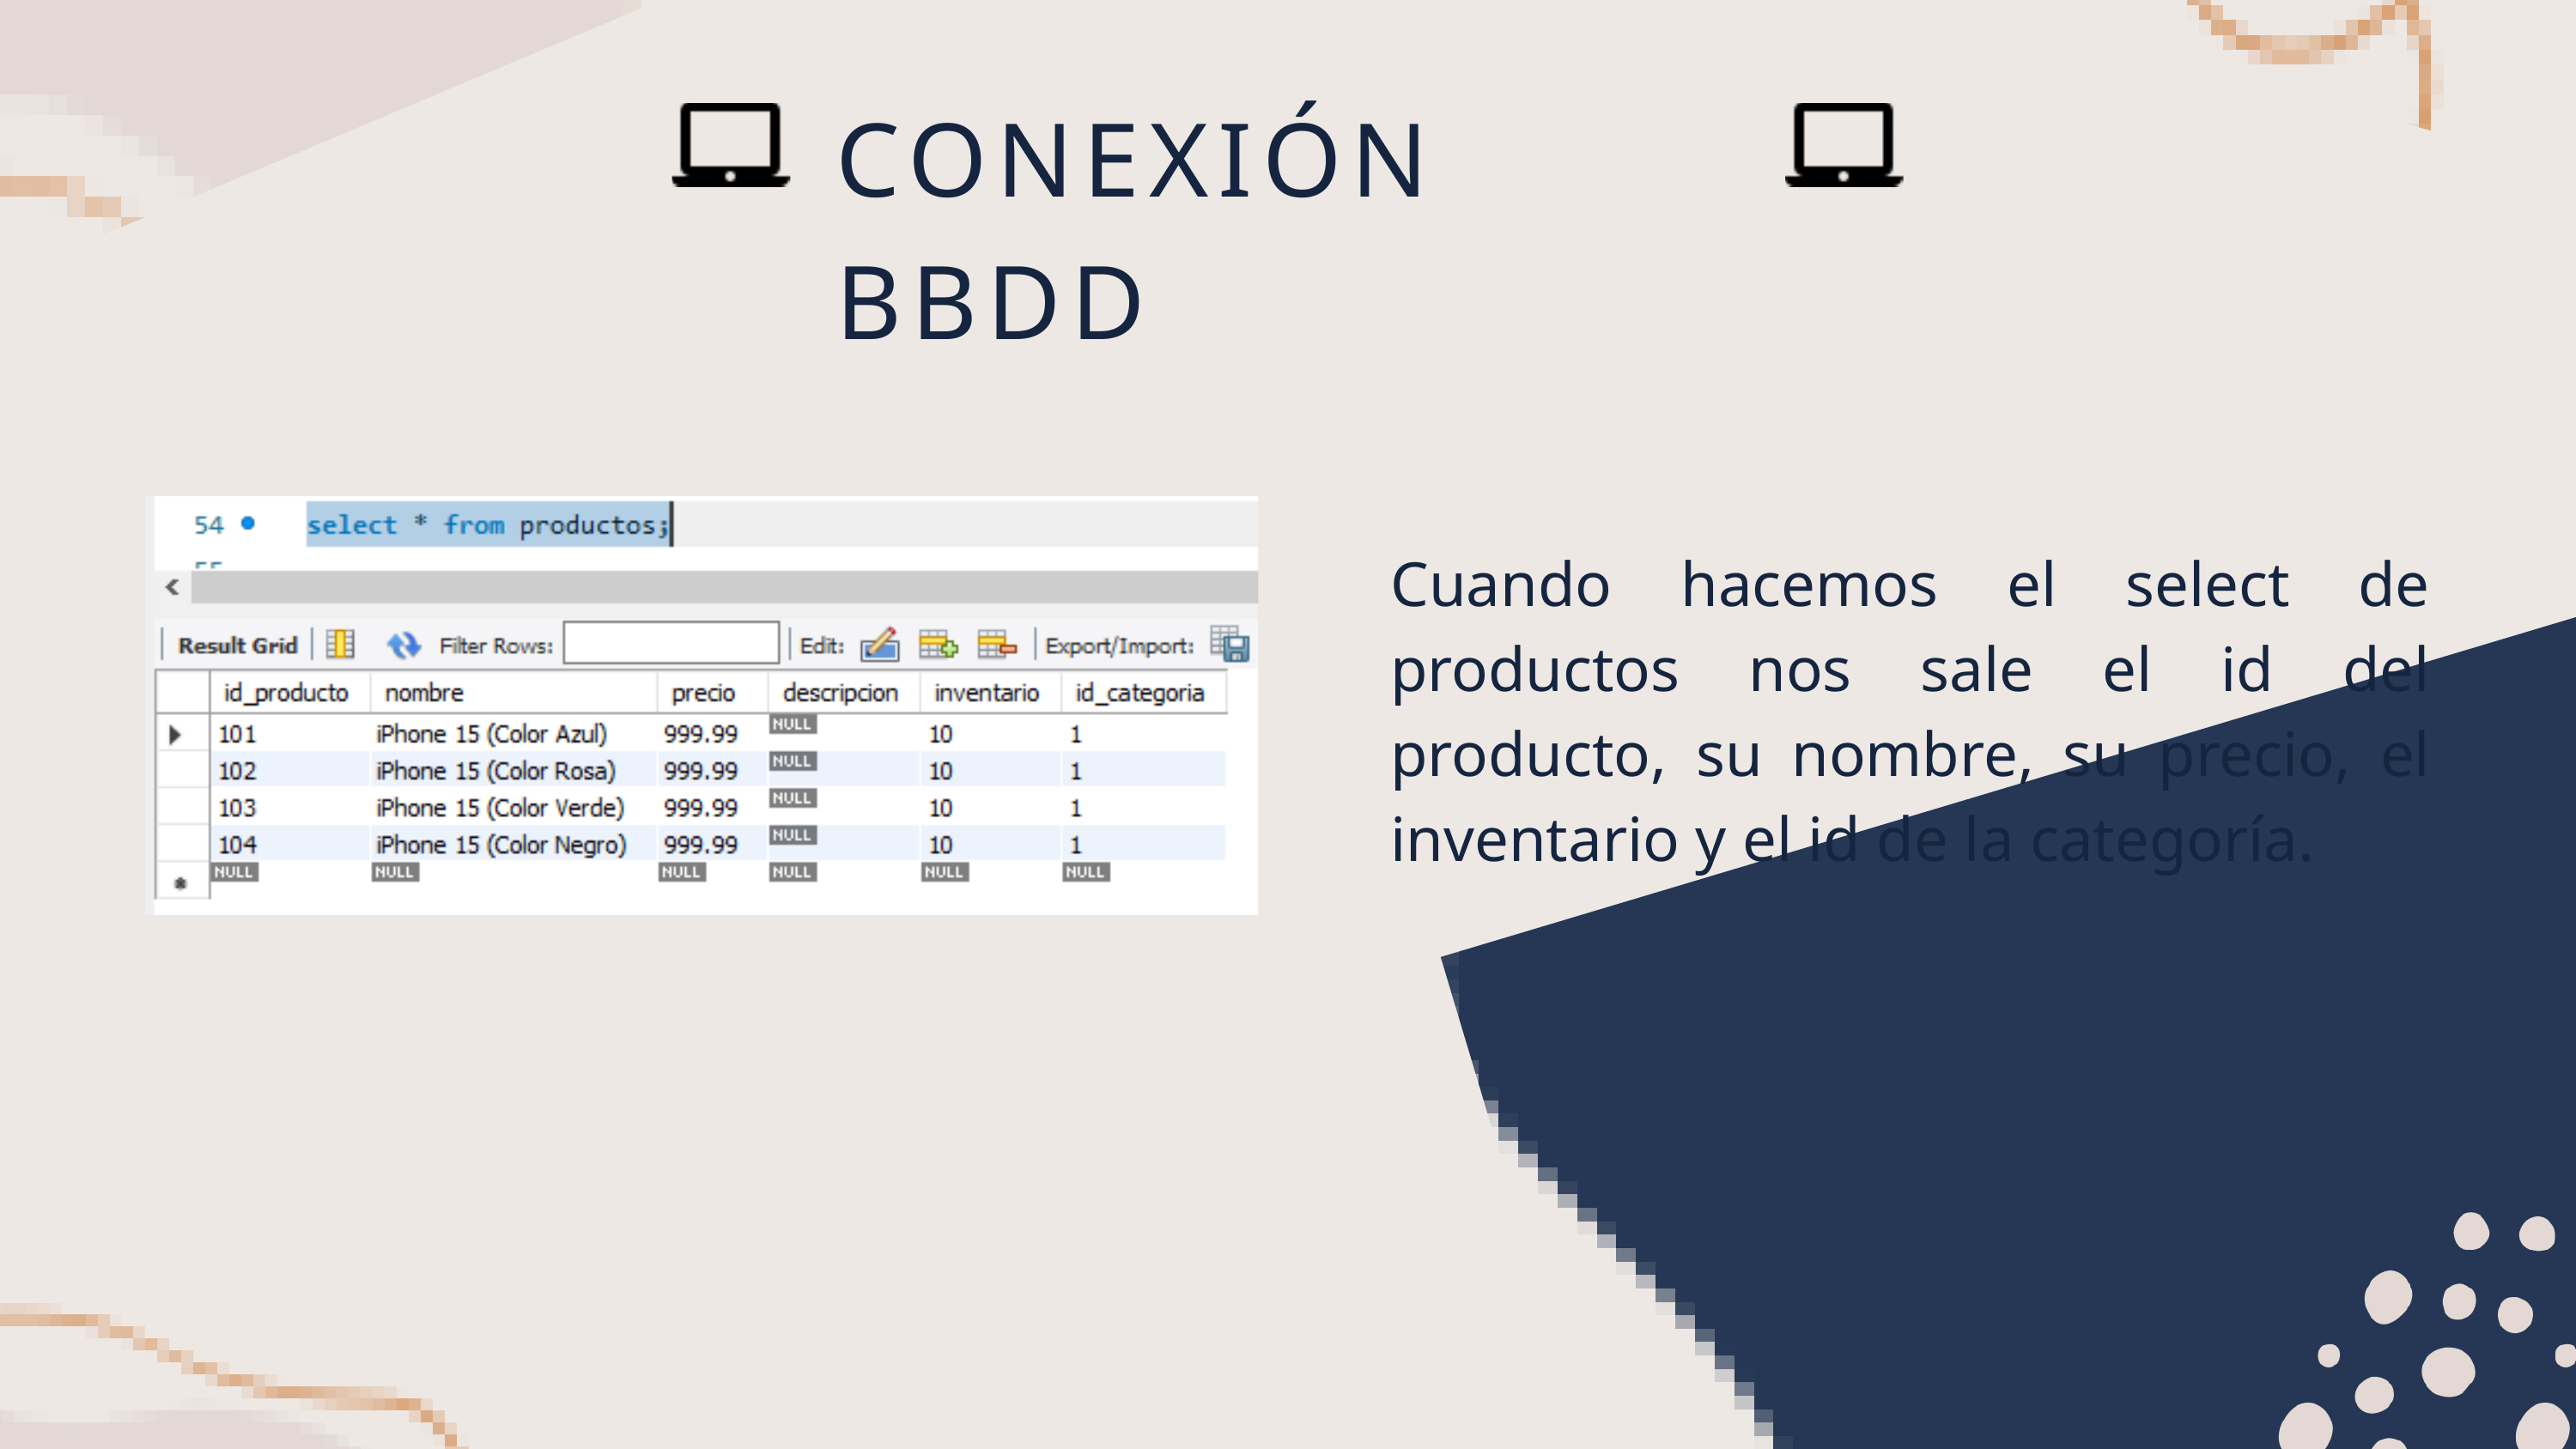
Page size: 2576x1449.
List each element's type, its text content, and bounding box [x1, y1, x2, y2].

text_box [2065, 0, 2576, 172]
text_box [2278, 1212, 2515, 1449]
text_box Cuando hacemos el select de productos nos sale el id del producto, su nombre, su precio, el inventario y el id de la categoría. [1390, 533, 2432, 874]
text_box [0, 0, 661, 279]
text_box [144, 496, 1259, 915]
text_box [671, 103, 791, 187]
text_box CONEXIÓN BBDD [836, 75, 1740, 360]
text_box [0, 1303, 481, 1449]
text_box [1785, 103, 1904, 187]
text_box [2515, 1212, 2576, 1449]
text_box [1440, 616, 2576, 1449]
